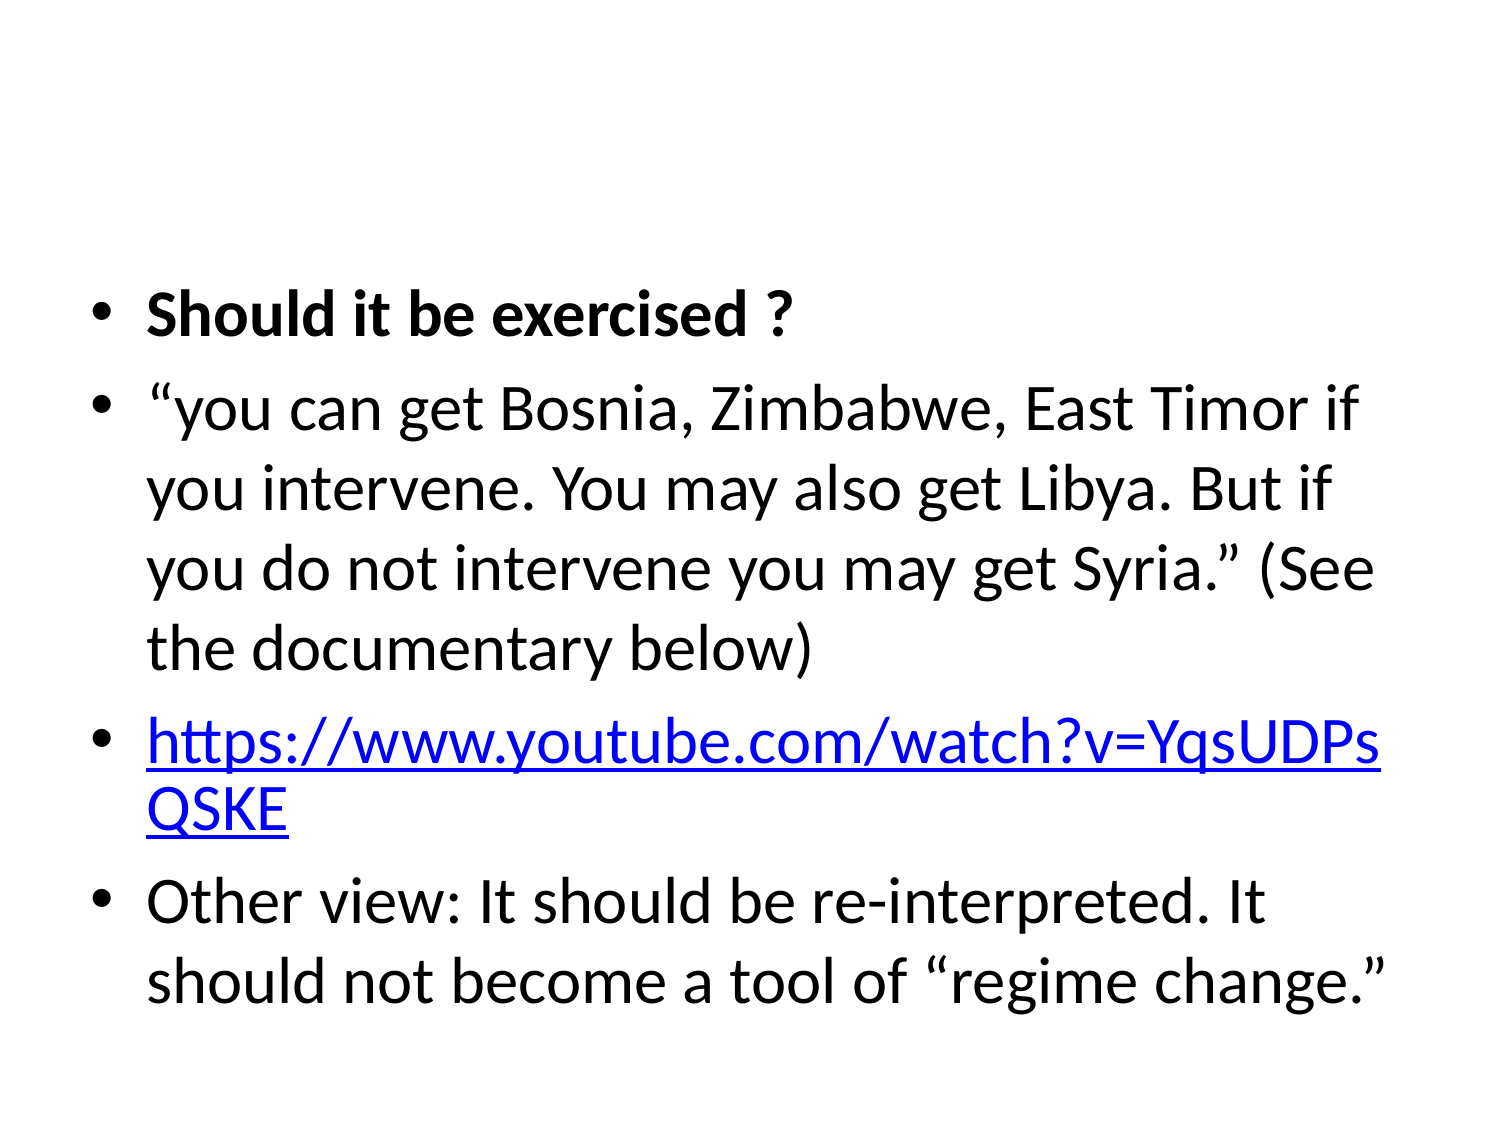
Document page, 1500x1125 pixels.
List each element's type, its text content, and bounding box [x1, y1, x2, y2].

list Should it be exercised ? “you can get Bosnia, Zimbabwe, East Timor if you intervene. You may also get Libya. But if you do not intervene you may get Syria.” (See the documentary below) https://www.youtube.com/watch?v=YqsUDPsQSKE Other view: It should be re-interpreted. It should not become a tool of “regime change.” [75, 262, 1425, 1005]
